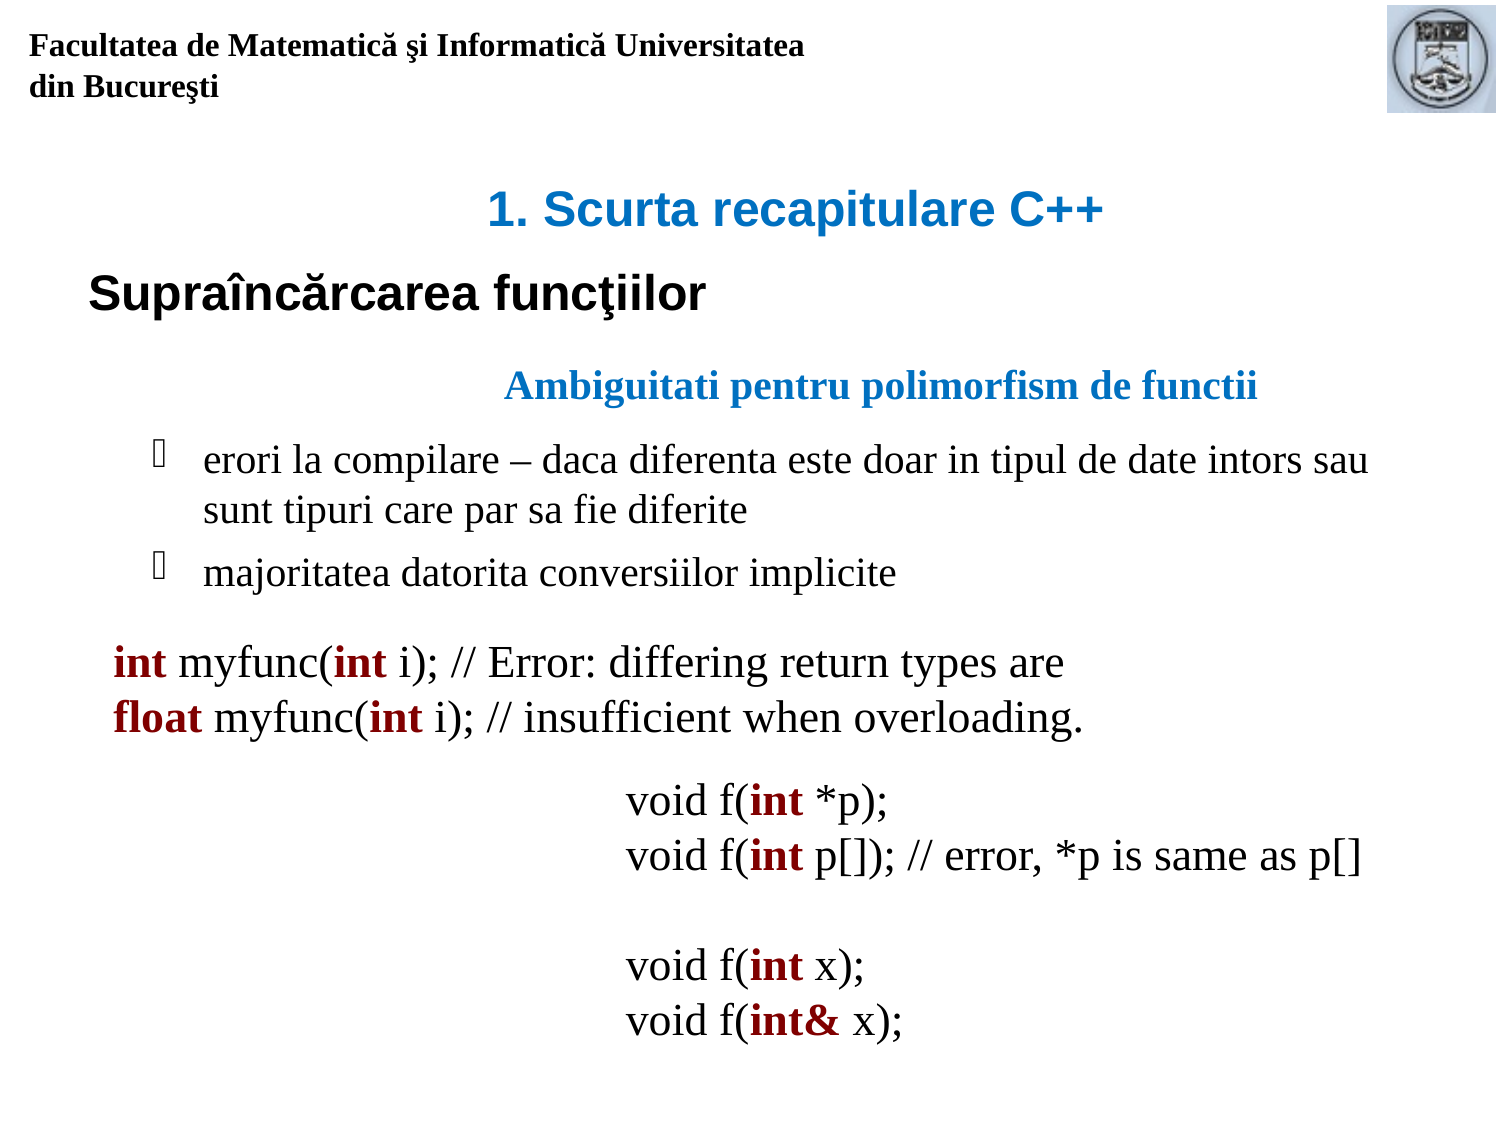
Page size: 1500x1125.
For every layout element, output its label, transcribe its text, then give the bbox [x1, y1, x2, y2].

text_box int myfunc(int i); // Error: differing return types are float myfunc(int i); // insufficient when overloading. [99, 624, 1350, 749]
text_box 1. Scurta recapitulare C++ [337, 139, 1138, 238]
text_box Supraîncărcarea funcţiilor [73, 251, 824, 329]
text_box Facultatea de Matematică şi Informatică Universitatea din Bucureşti [13, 13, 841, 122]
text_box Ambiguitati pentru polimorfism de functii [374, 350, 1388, 415]
text_box erori la compilare – daca diferenta este doar in tipul de date intors sau sunt tipuri care par sa fie diferite majoritatea datorita conversiilor implicite [137, 424, 1400, 602]
text_box void f(int *p); void f(int p[]); // error, *p is same as p[] void f(int x); void f(int& x); [612, 762, 1413, 1051]
picture [1387, 4, 1496, 113]
